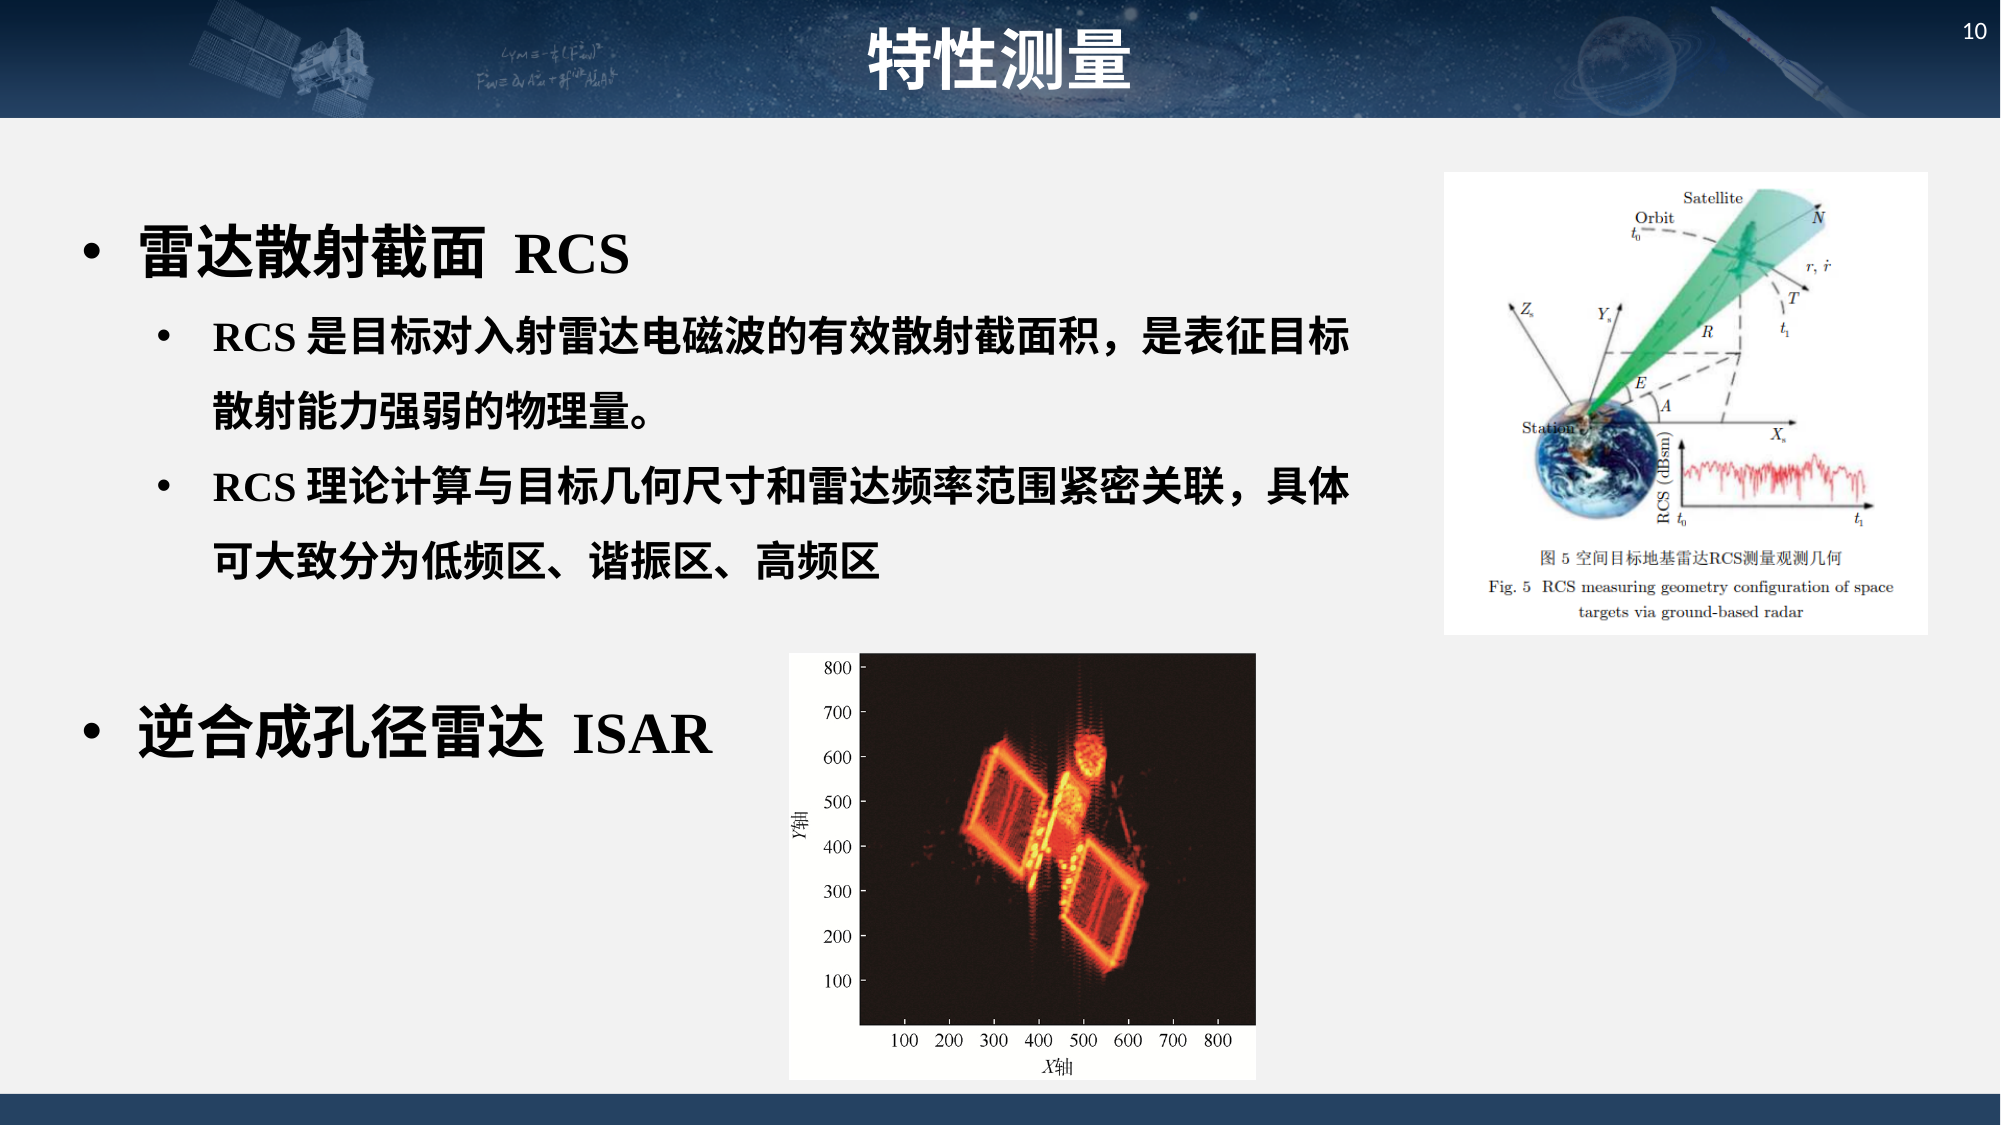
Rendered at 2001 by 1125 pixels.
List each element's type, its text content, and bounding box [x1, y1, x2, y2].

picture [0, 0, 2001, 118]
text_box 雷达散射截面 RCS RCS是目标对入射雷达电磁波的有效散射截面积，是表征目标散射能力强弱的物理量。 RCS理论计算与目标几何尺寸和雷达频率范围紧密关联，具体可大致分为低频区、谐振区、高频区 逆合成孔径雷达 ISAR [66, 172, 1382, 1028]
picture [1444, 172, 1929, 635]
picture [789, 653, 1256, 1080]
text_box 特性测量 [0, 0, 2000, 117]
